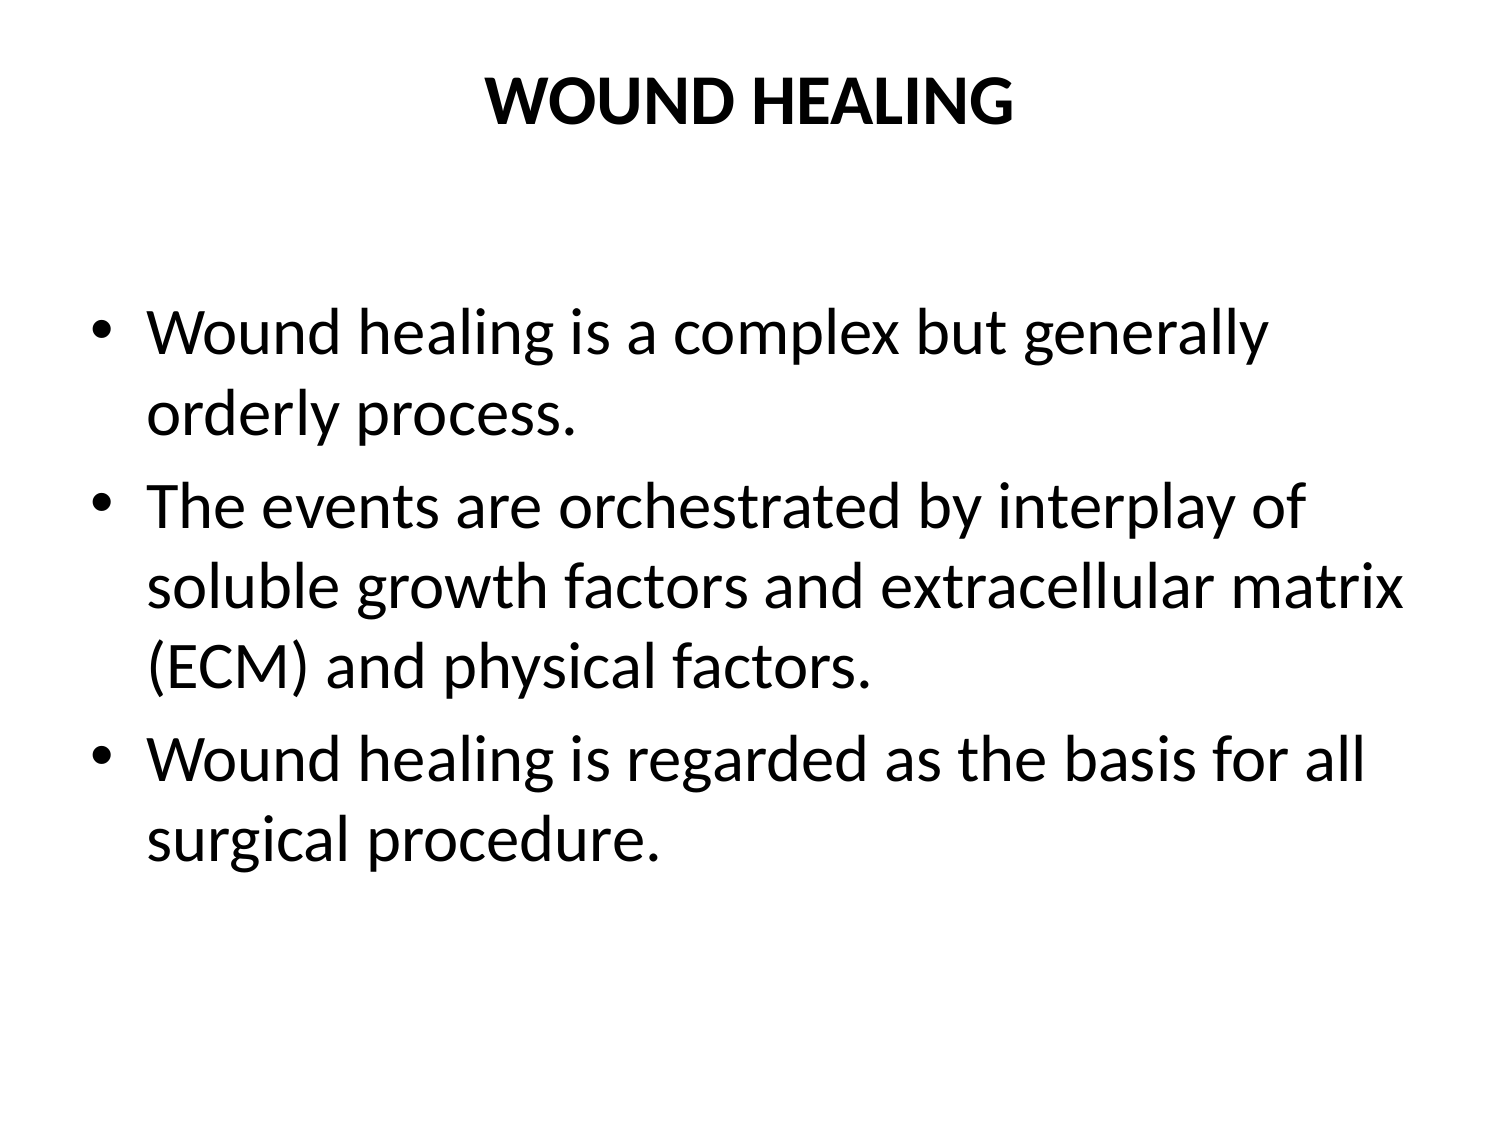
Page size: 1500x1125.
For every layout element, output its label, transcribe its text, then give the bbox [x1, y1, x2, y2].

title WOUND HEALING [75, 45, 1425, 187]
list Wound healing is a complex but generally orderly process. The events are orchestrated by interplay of soluble growth factors and extracellular matrix (ECM) and physical factors. Wound healing is regarded as the basis for all surgical procedure. [75, 187, 1425, 1075]
